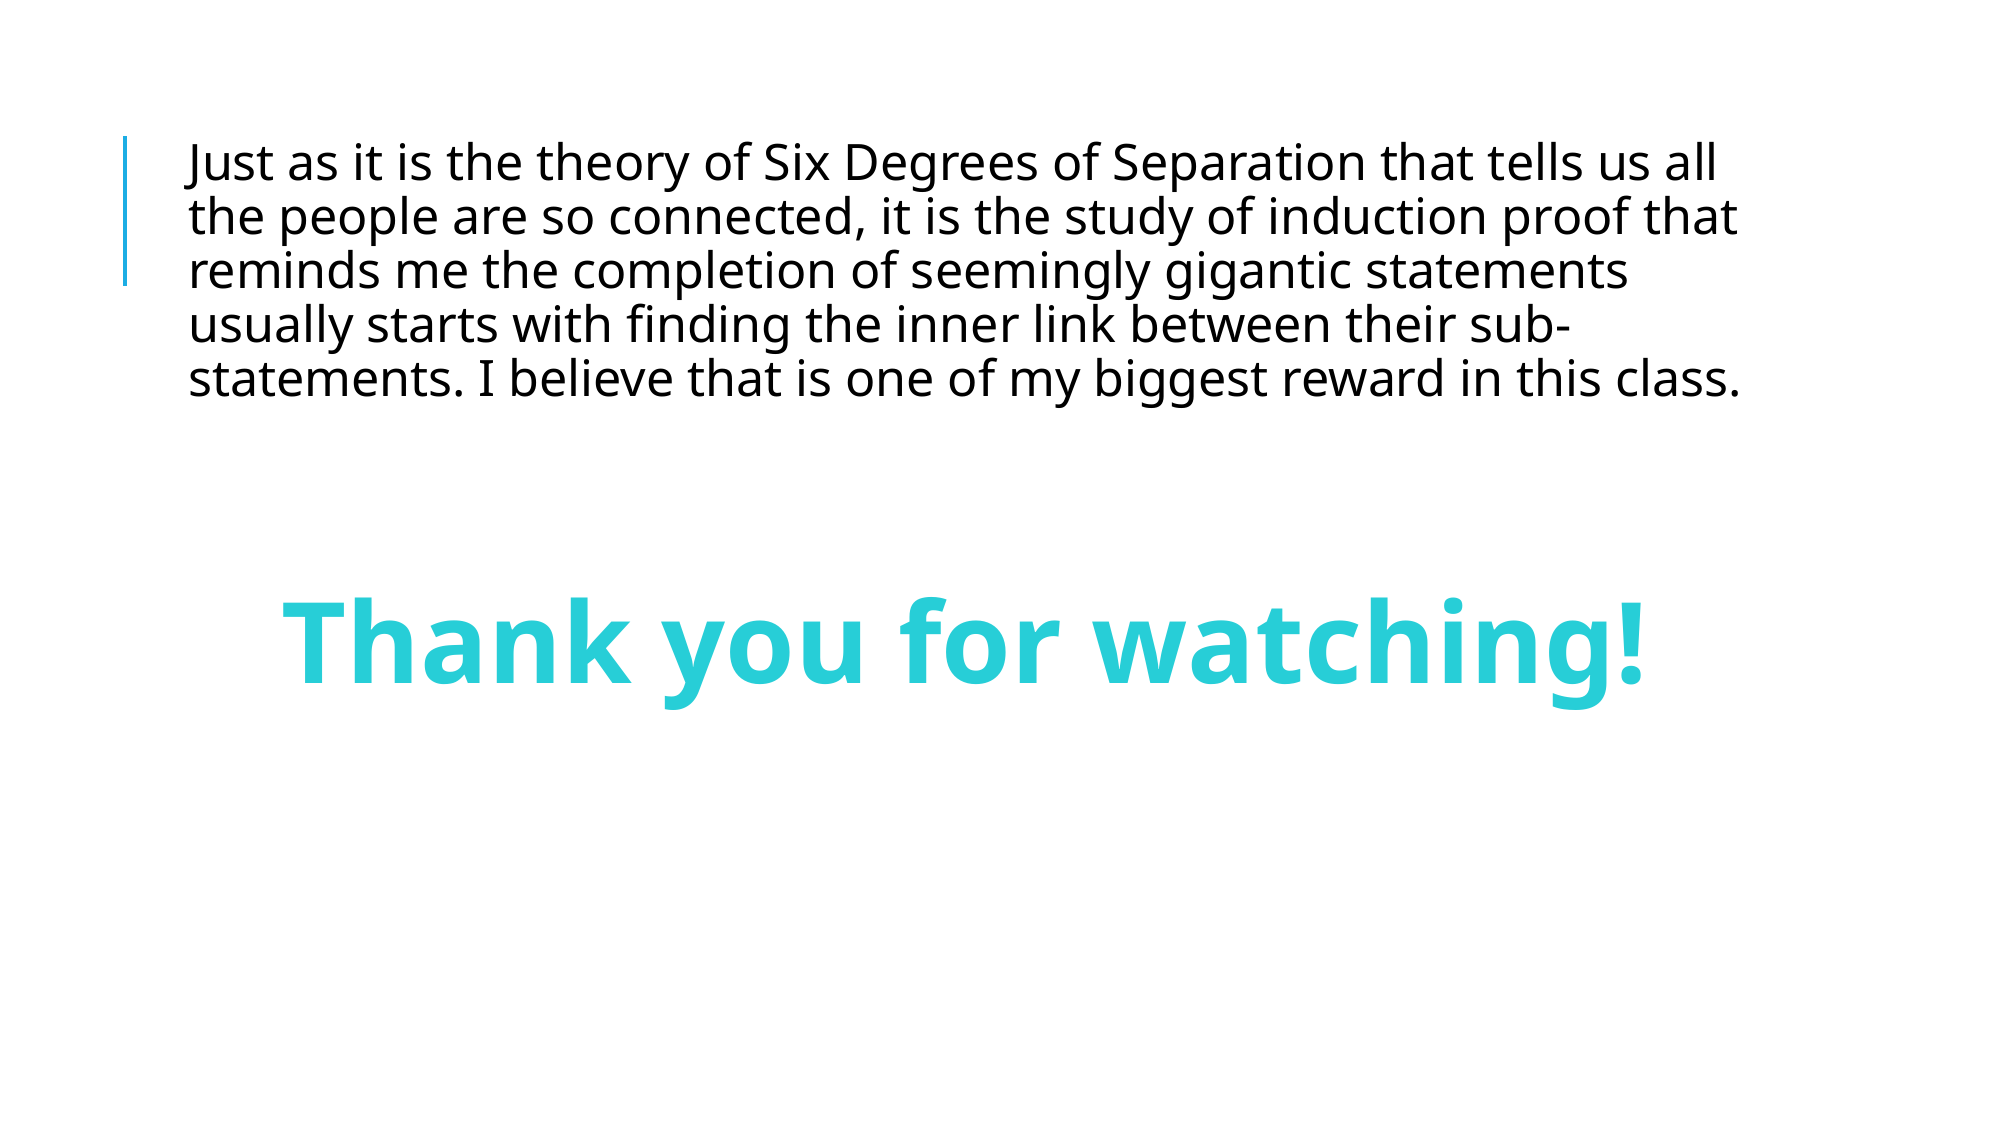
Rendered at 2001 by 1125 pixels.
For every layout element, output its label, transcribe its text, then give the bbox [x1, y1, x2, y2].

list Just as it is the theory of Six Degrees of Separation that tells us all the people are so connected, it is the study of induction proof that reminds me the completion of seemingly gigantic statements usually starts with finding the inner link between their sub-statements. I believe that is one of my biggest reward in this class. [168, 129, 1763, 464]
text_box Thank you for watching! [266, 563, 1664, 714]
